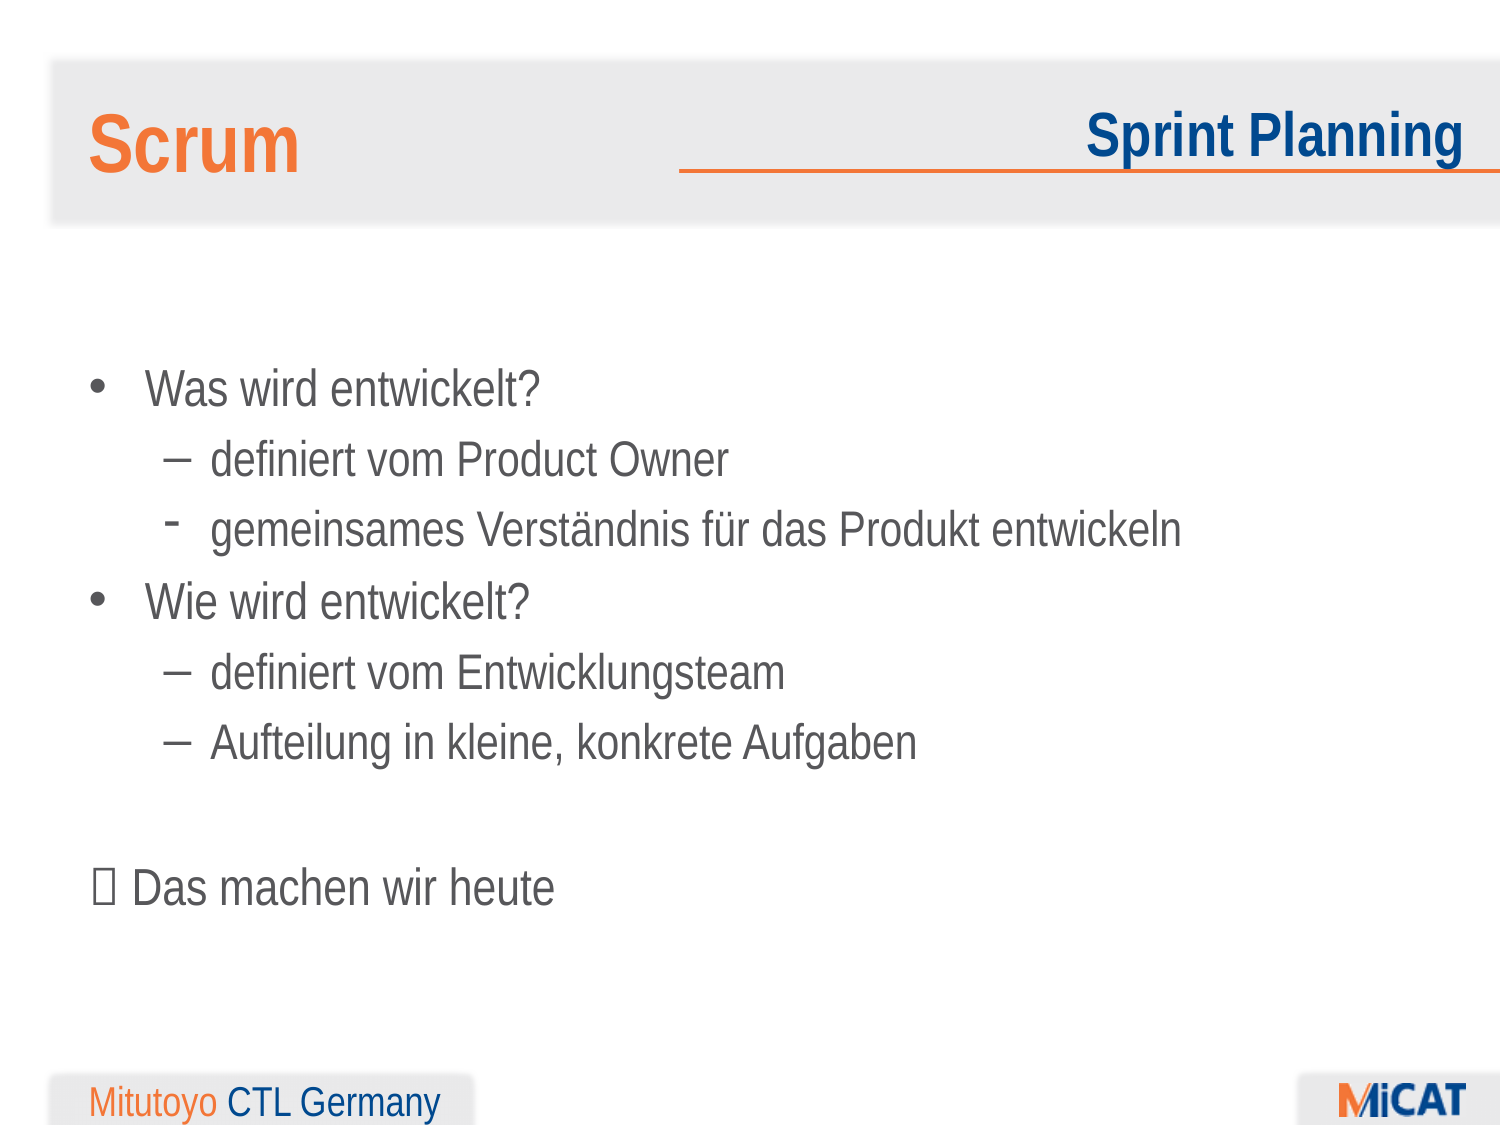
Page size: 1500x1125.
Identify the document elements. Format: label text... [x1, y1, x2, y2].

list Scrum [88, 88, 680, 190]
list Sprint Planning [524, 94, 1466, 171]
list Was wird entwickelt? definiert vom Product Owner gemeinsames Verständnis für das Produkt entwickeln Wie wird entwickelt? definiert vom Entwicklungsteam Aufteilung in kleine, konkrete Aufgaben  Das machen wir heute [88, 354, 1471, 1118]
